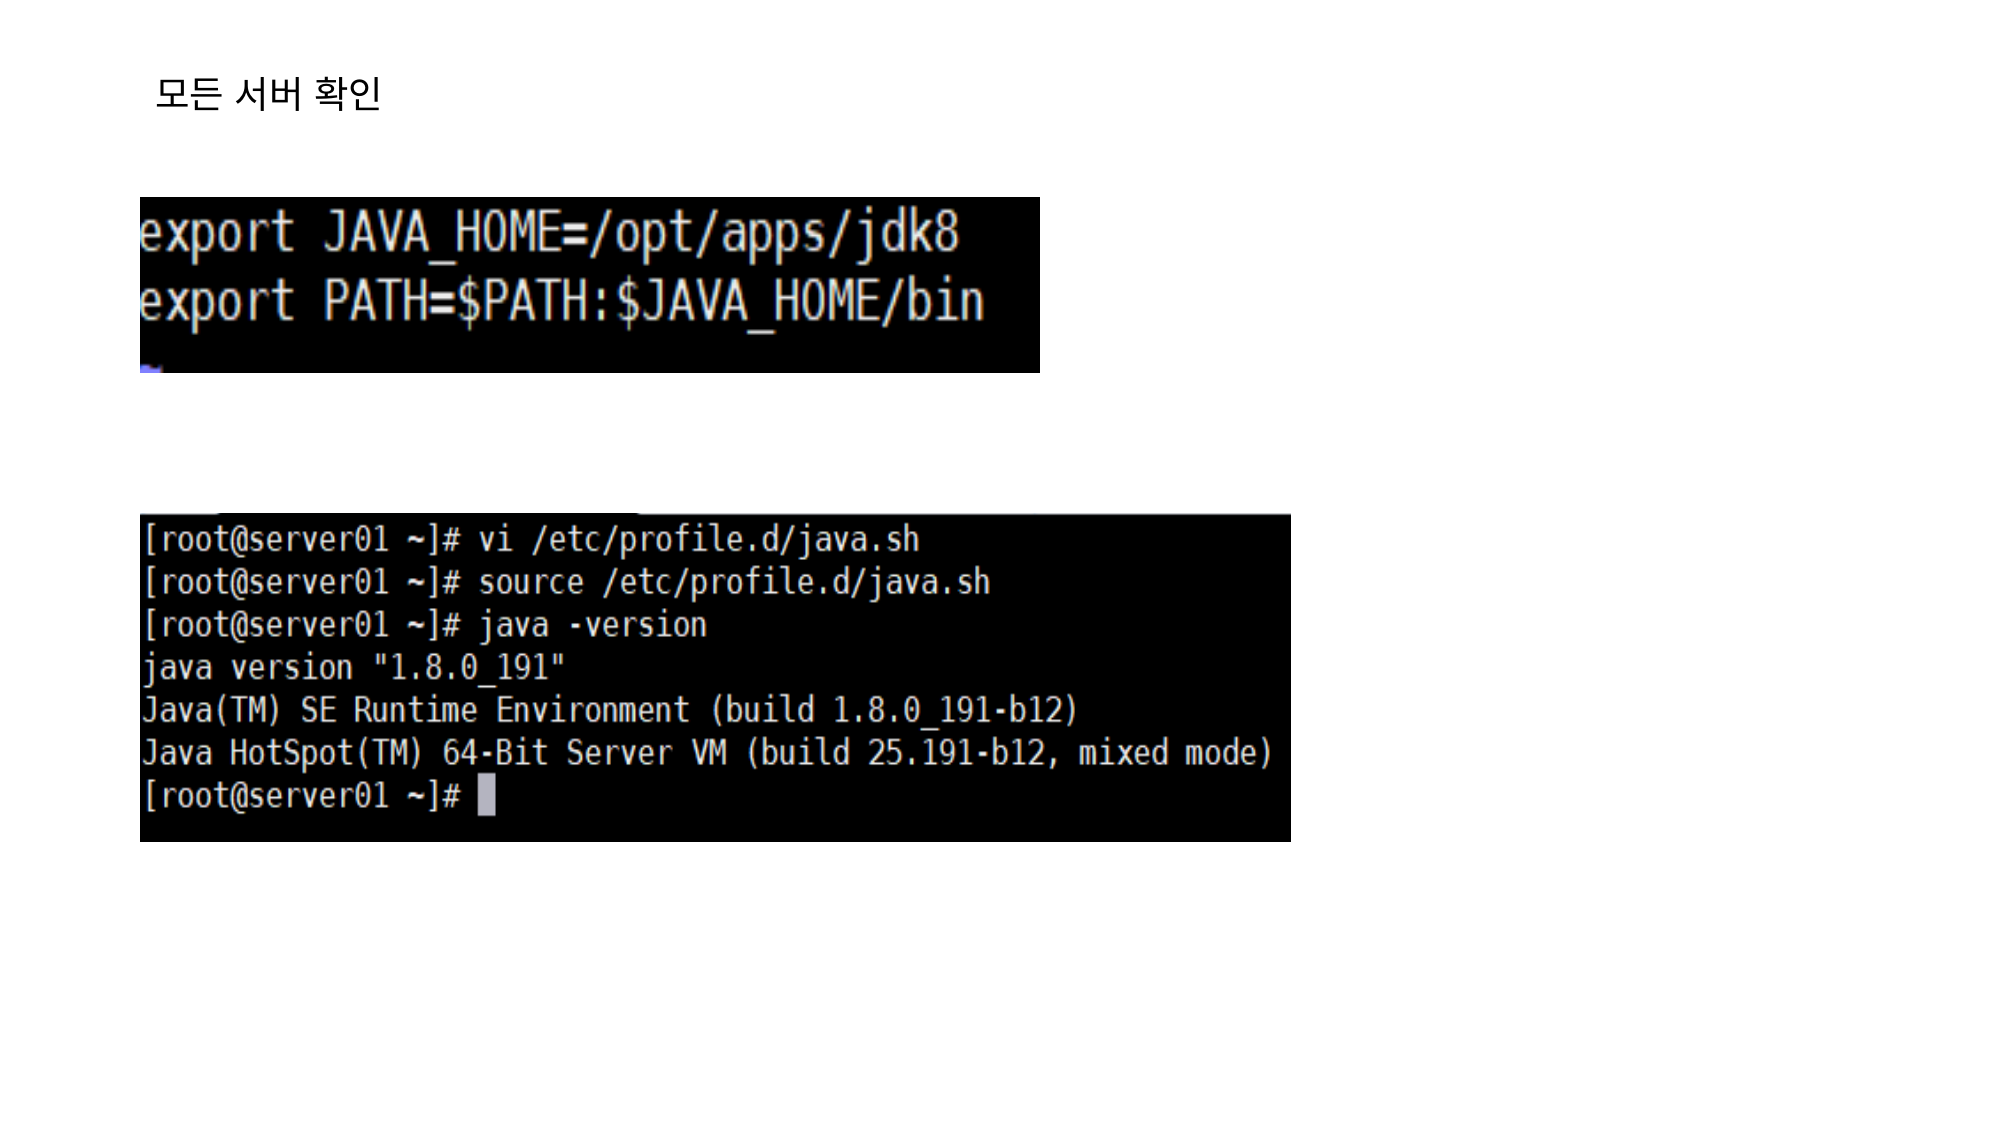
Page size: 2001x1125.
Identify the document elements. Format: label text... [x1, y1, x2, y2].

picture [140, 197, 1040, 373]
text_box 모든 서버 확인 [140, 64, 764, 124]
picture [140, 513, 1291, 842]
